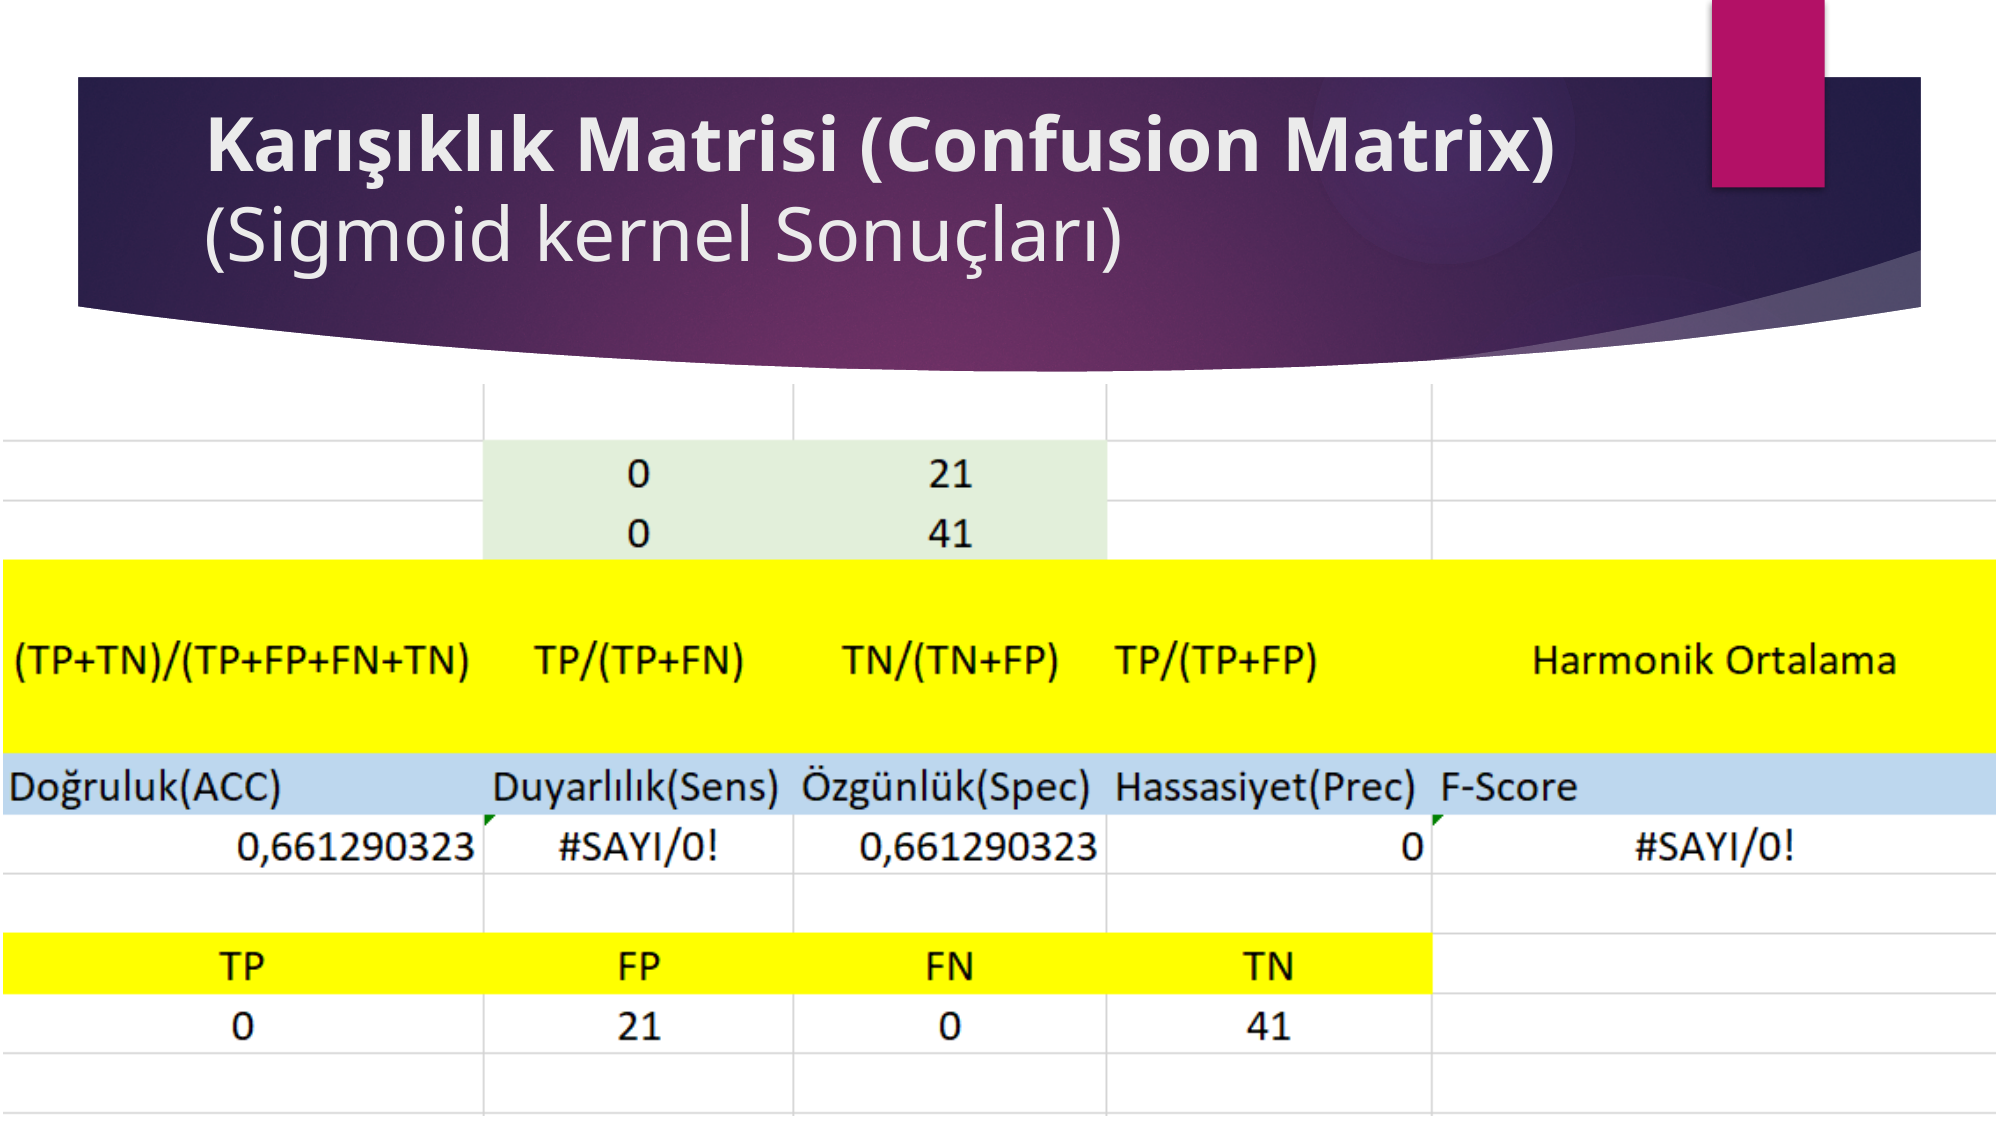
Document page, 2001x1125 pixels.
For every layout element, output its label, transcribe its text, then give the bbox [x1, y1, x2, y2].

picture [2, 383, 1996, 1117]
title Karışıklık Matrisi (Confusion Matrix) (Sigmoid kernel Sonuçları) [189, 173, 1627, 290]
